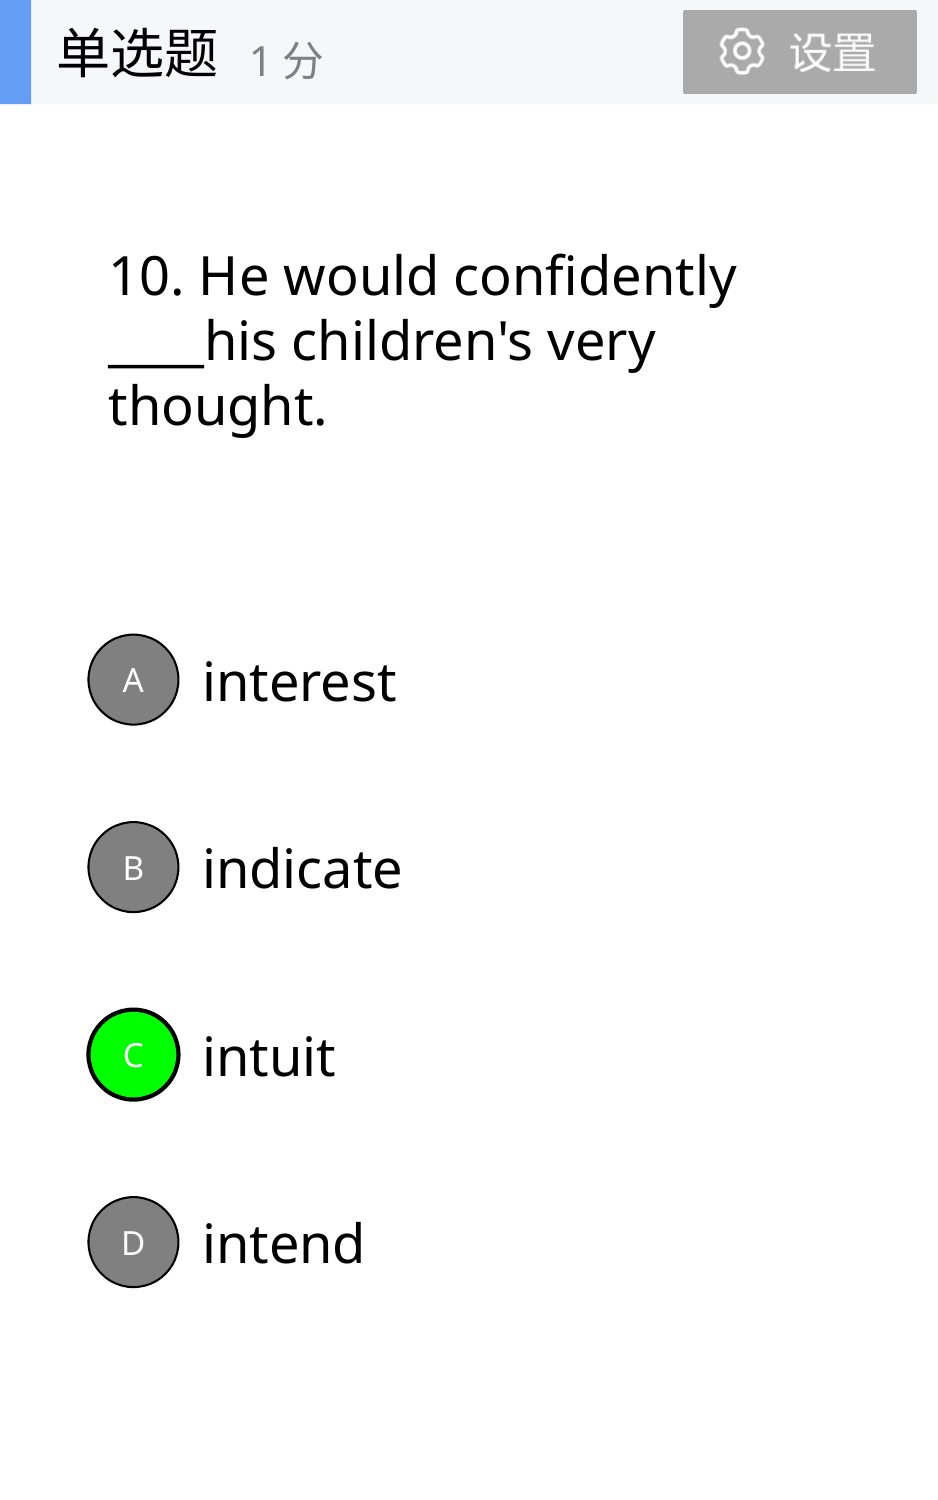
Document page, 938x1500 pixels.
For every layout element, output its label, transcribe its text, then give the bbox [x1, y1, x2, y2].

text_box A [87, 633, 180, 726]
text_box interest [187, 639, 535, 720]
text_box D [87, 1196, 180, 1289]
text_box 10. He would confidently ____his children's very thought. [93, 233, 868, 444]
text_box indicate [187, 827, 554, 907]
text_box intend [187, 1202, 613, 1282]
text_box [0, 0, 938, 105]
picture [683, 10, 917, 94]
text_box B [87, 821, 180, 914]
text_box intuit [187, 1014, 410, 1095]
text_box C [87, 1008, 180, 1101]
